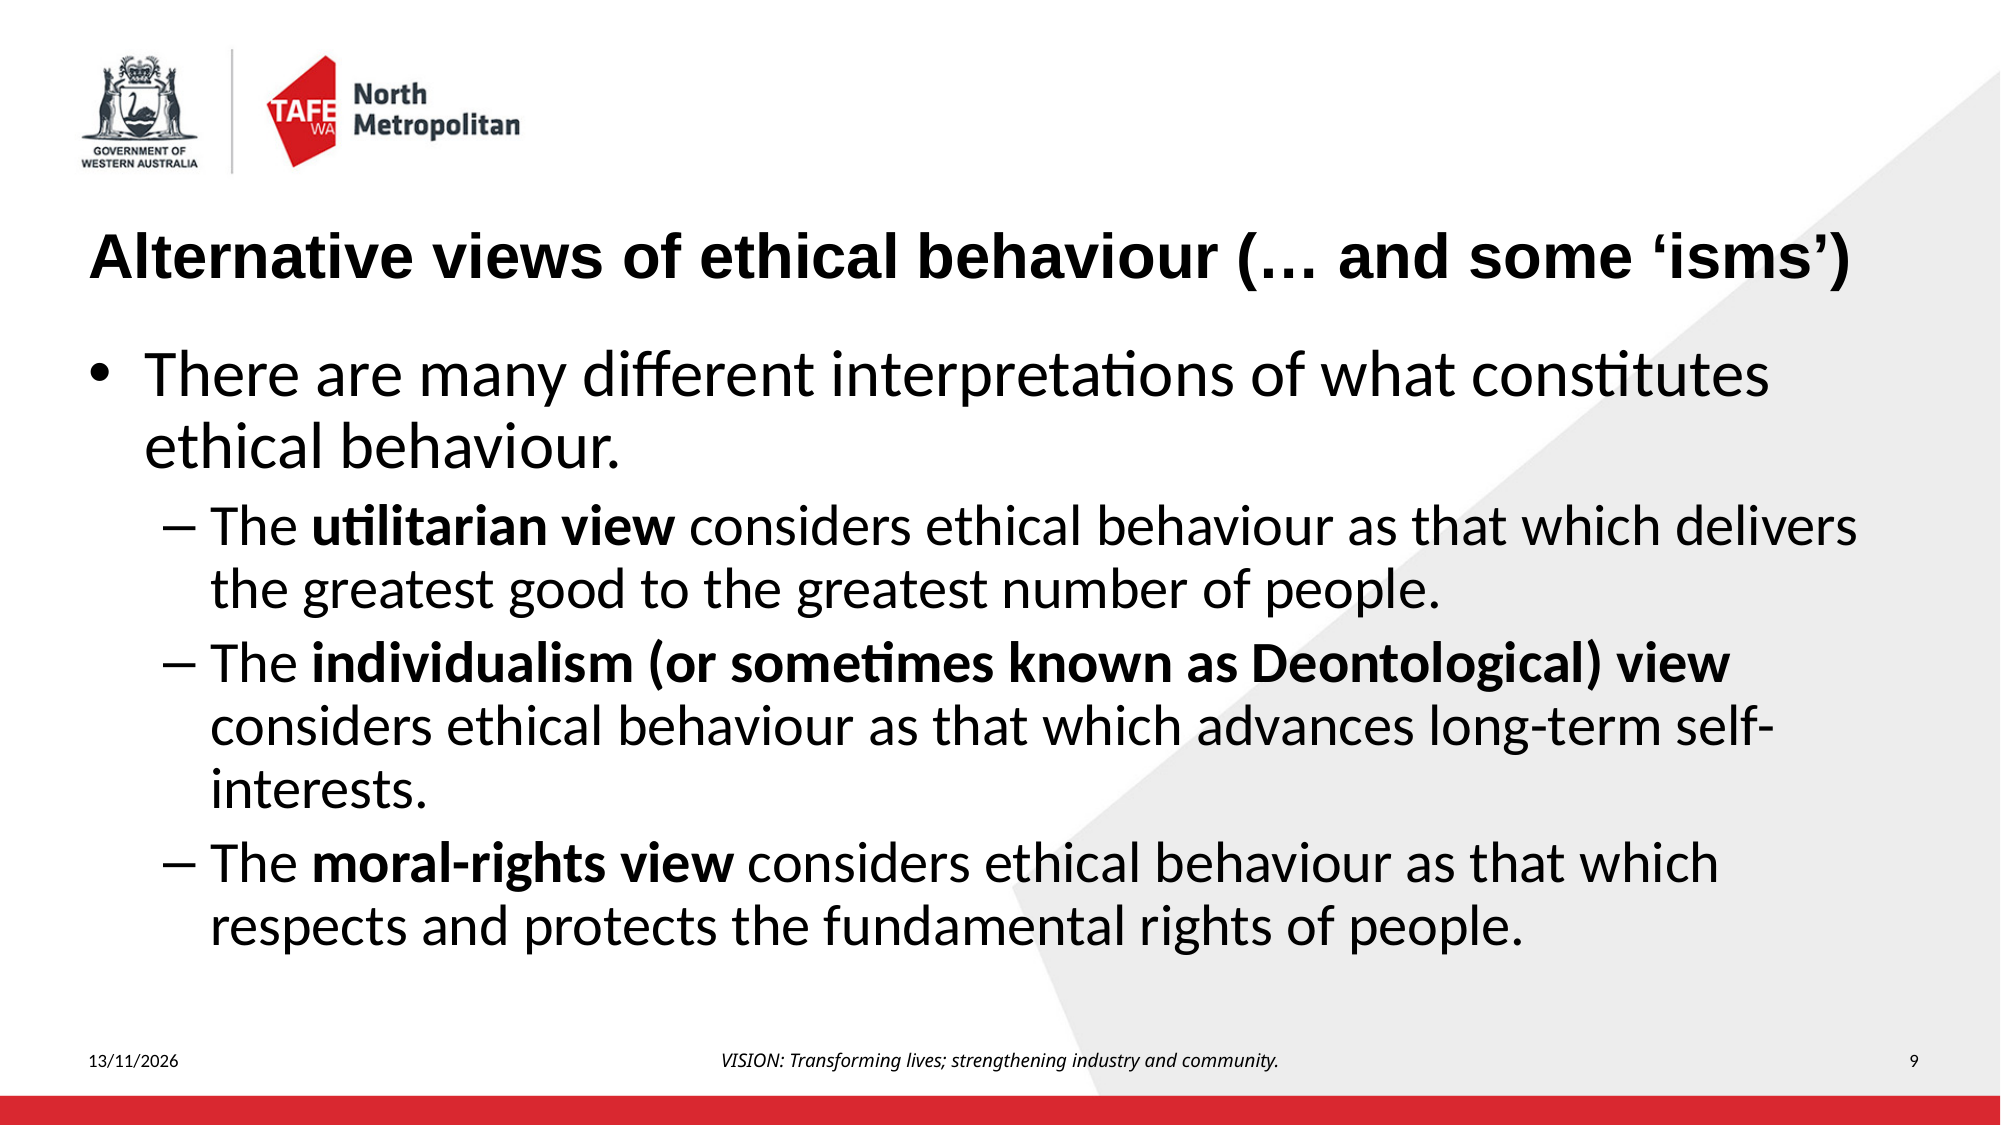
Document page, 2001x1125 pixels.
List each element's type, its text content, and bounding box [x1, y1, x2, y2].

list There are many different interpretations of what constitutes ethical behaviour. The utilitarian view considers ethical behaviour as that which delivers the greatest good to the greatest number of people. The individualism (or sometimes known as Deontological) view considers ethical behaviour as that which advances long-term self-interests. The moral-rights view considers ethical behaviour as that which respects and protects the fundamental rights of people. [73, 331, 1927, 1021]
slide_number 9 [1433, 1041, 1934, 1080]
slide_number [73, 1041, 540, 1080]
picture [0, 0, 2001, 1125]
title Alternative views of ethical behaviour (… and some ‘isms’) [73, 198, 1927, 309]
footer VISION: Transforming lives; strengthening industry and community. [683, 1041, 1317, 1080]
